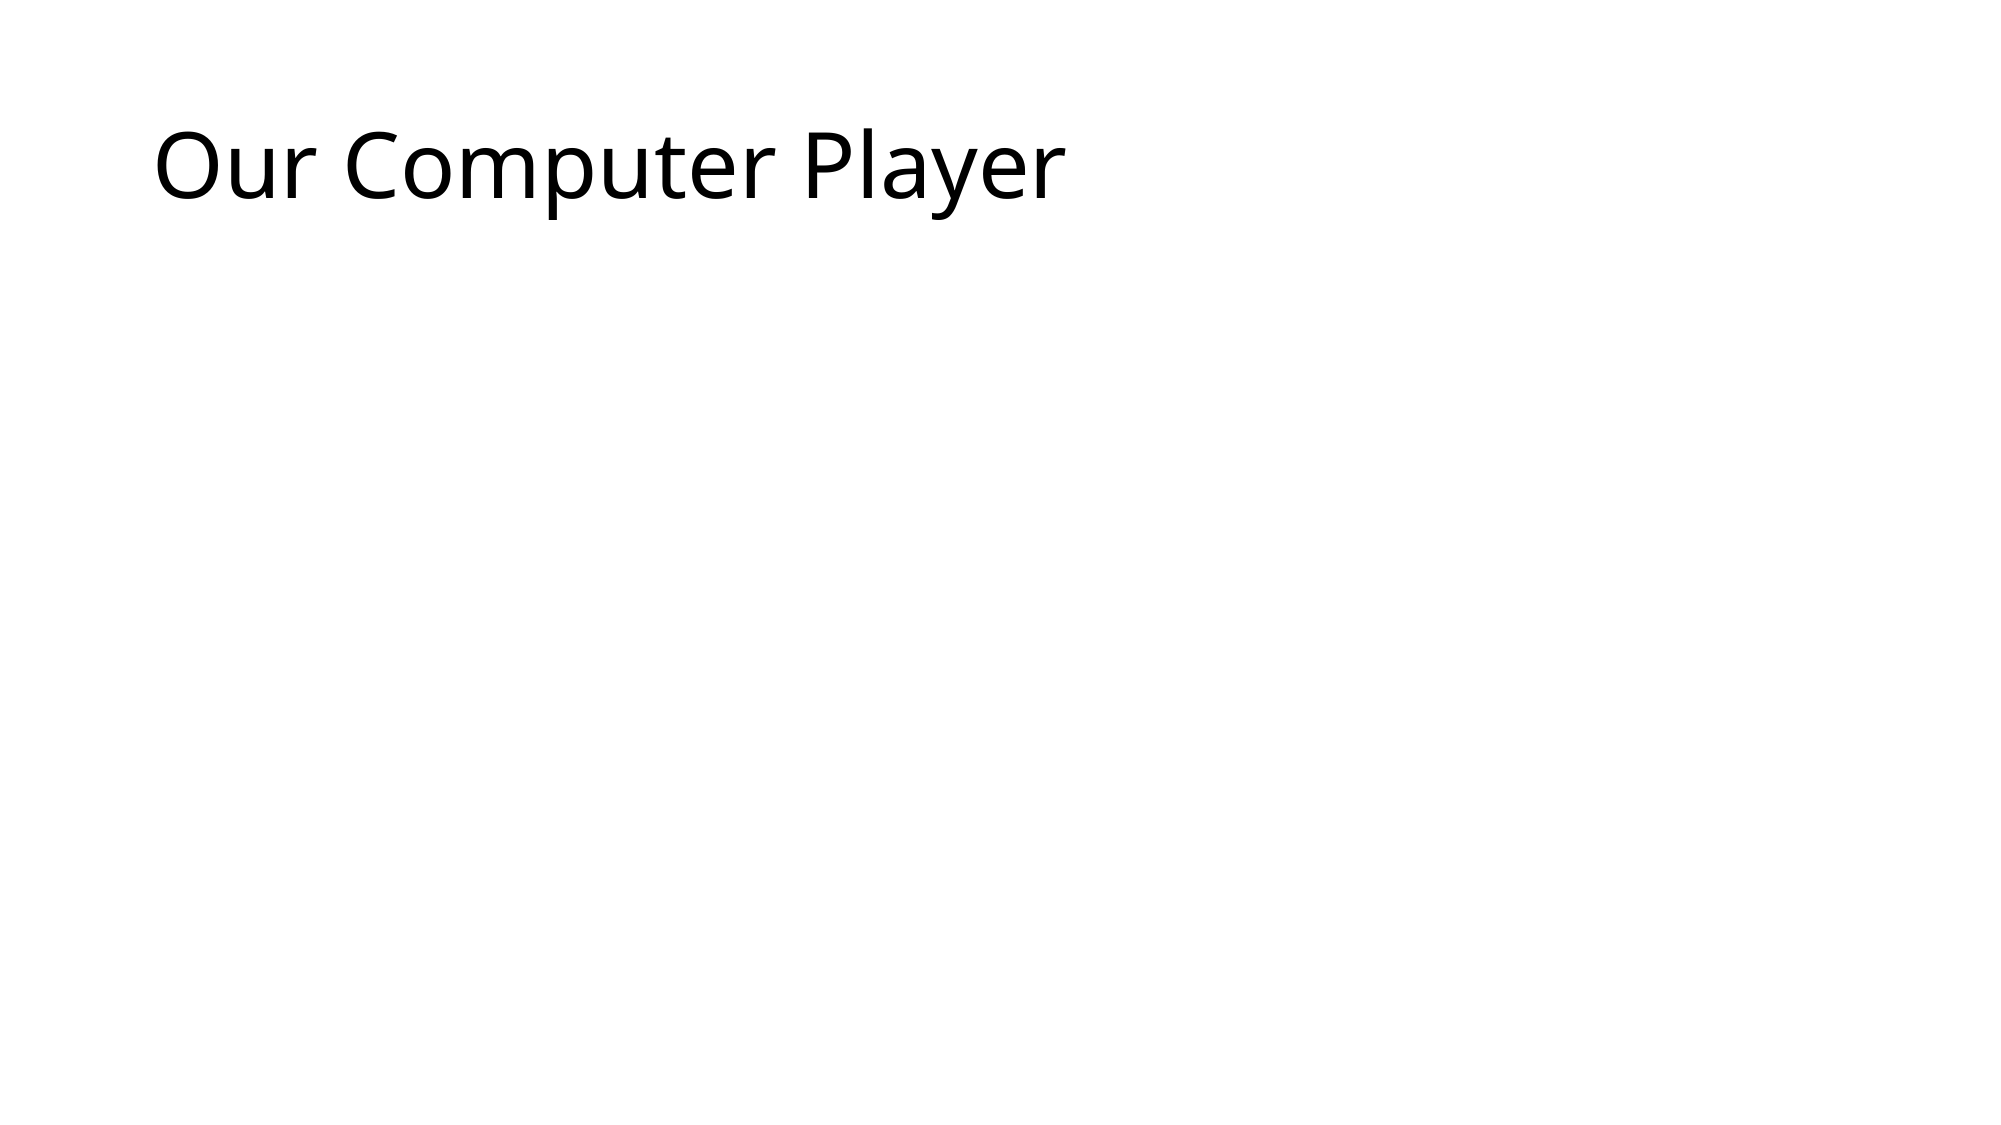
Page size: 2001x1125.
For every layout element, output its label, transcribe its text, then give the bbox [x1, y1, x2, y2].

title Our Computer Player [137, 59, 1863, 278]
